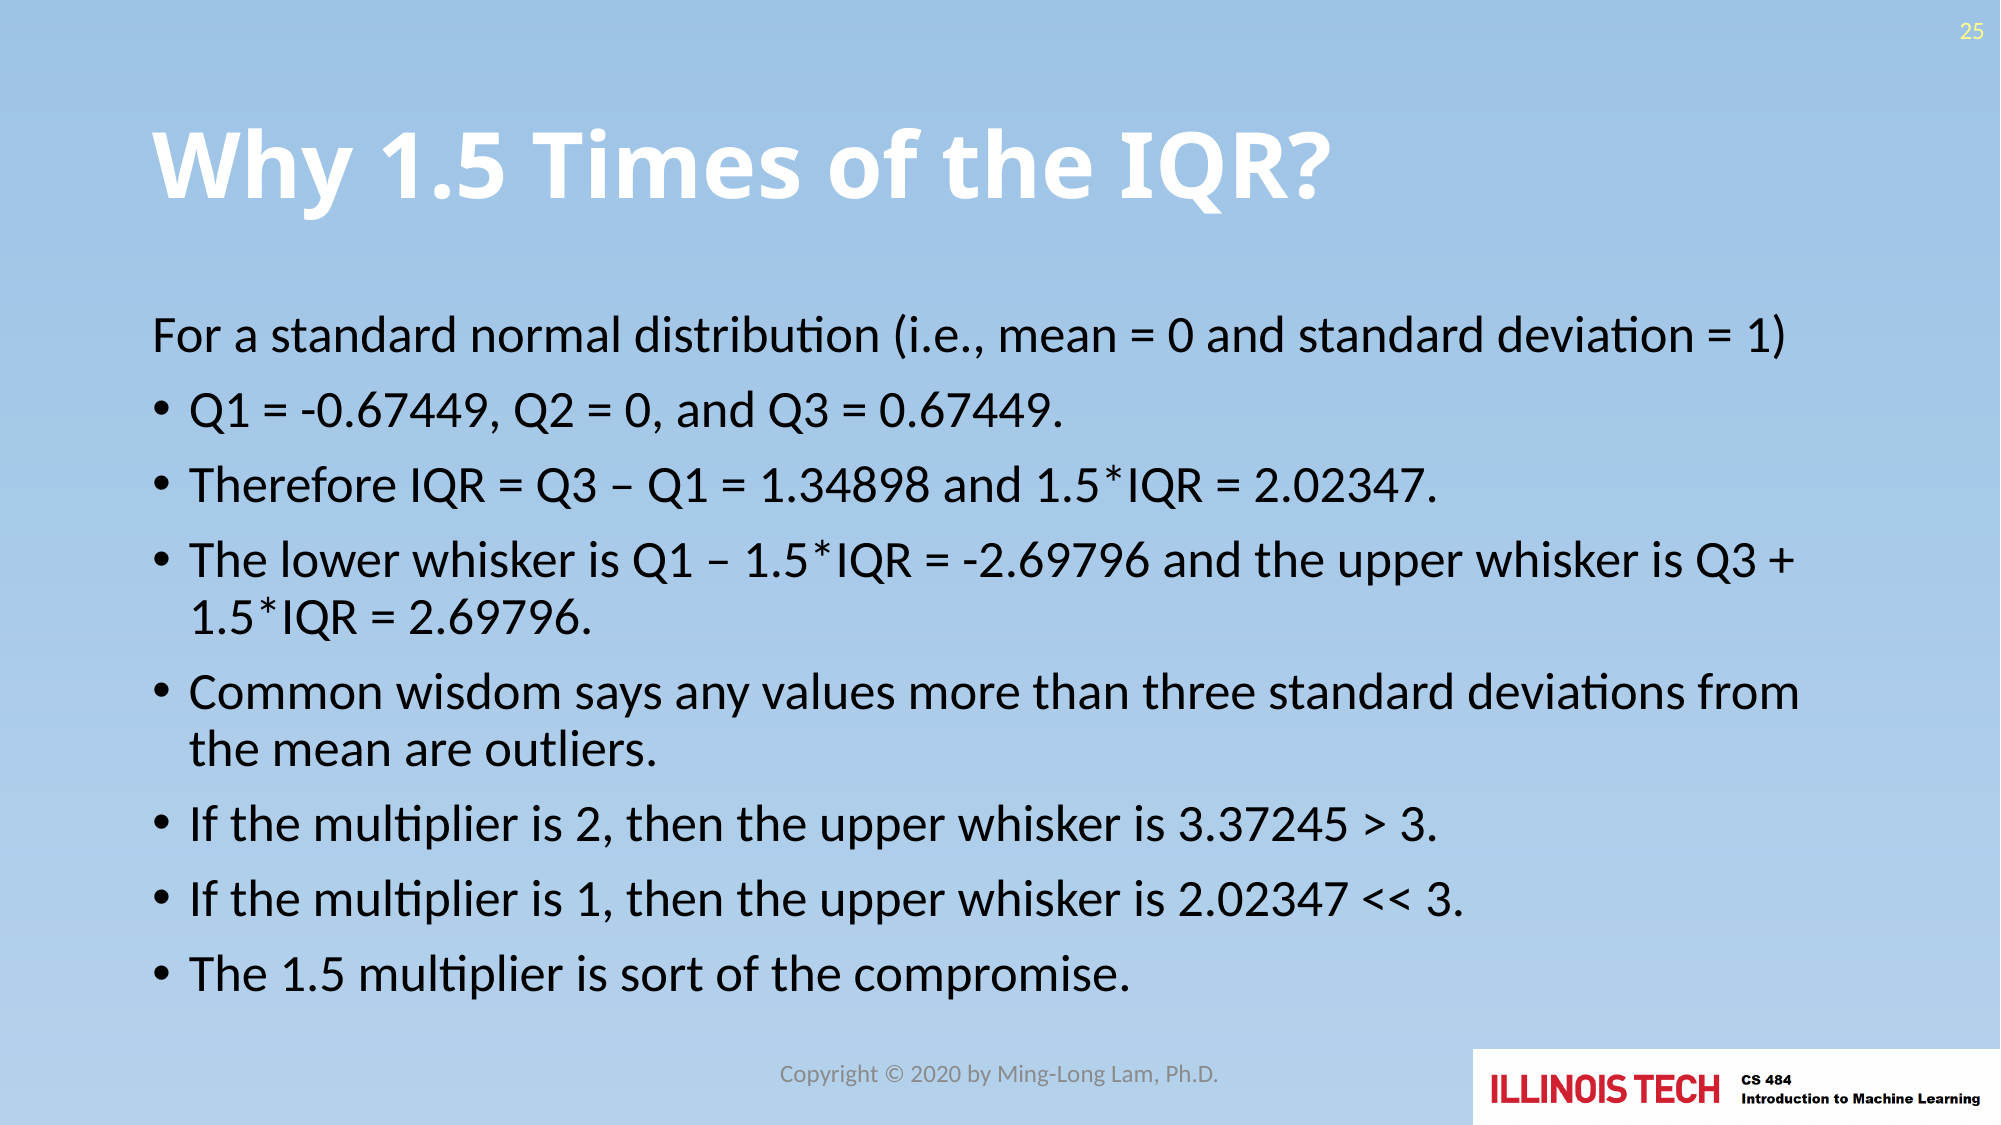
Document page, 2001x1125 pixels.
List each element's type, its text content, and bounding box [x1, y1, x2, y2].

list For a standard normal distribution (i.e., mean = 0 and standard deviation = 1) Q1 = -0.67449, Q2 = 0, and Q3 = 0.67449. Therefore IQR = Q3 – Q1 = 1.34898 and 1.5*IQR = 2.02347. The lower whisker is Q1 – 1.5*IQR = -2.69796 and the upper whisker is Q3 + 1.5*IQR = 2.69796. Common wisdom says any values more than three standard deviations from the mean are outliers. If the multiplier is 2, then the upper whisker is 3.37245 > 3. If the multiplier is 1, then the upper whisker is 2.02347 << 3. The 1.5 multiplier is sort of the compromise. [137, 299, 1863, 1014]
title Why 1.5 Times of the IQR? [137, 59, 1863, 278]
slide_number 25 [1550, 0, 2000, 60]
footer Copyright © 2020 by Ming-Long Lam, Ph.D. [662, 1042, 1338, 1103]
picture [1473, 1049, 2000, 1125]
